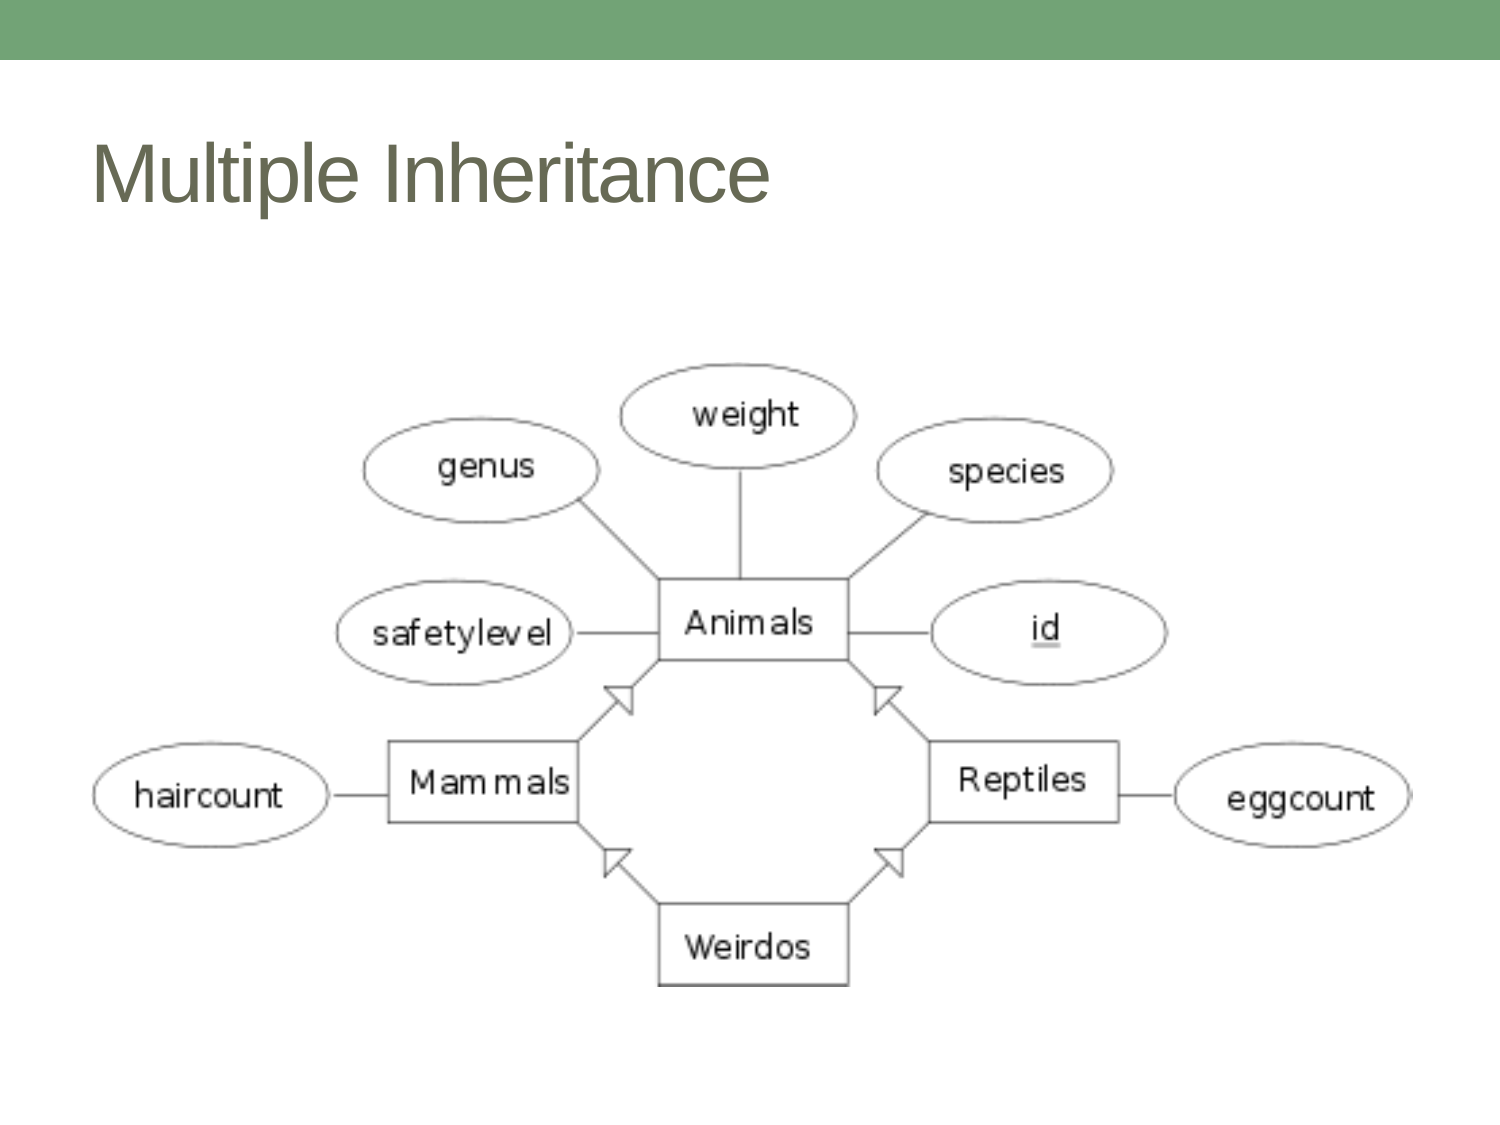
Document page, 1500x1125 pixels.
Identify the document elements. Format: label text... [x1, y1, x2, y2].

title Multiple Inheritance [75, 87, 1425, 250]
picture [91, 362, 1413, 987]
